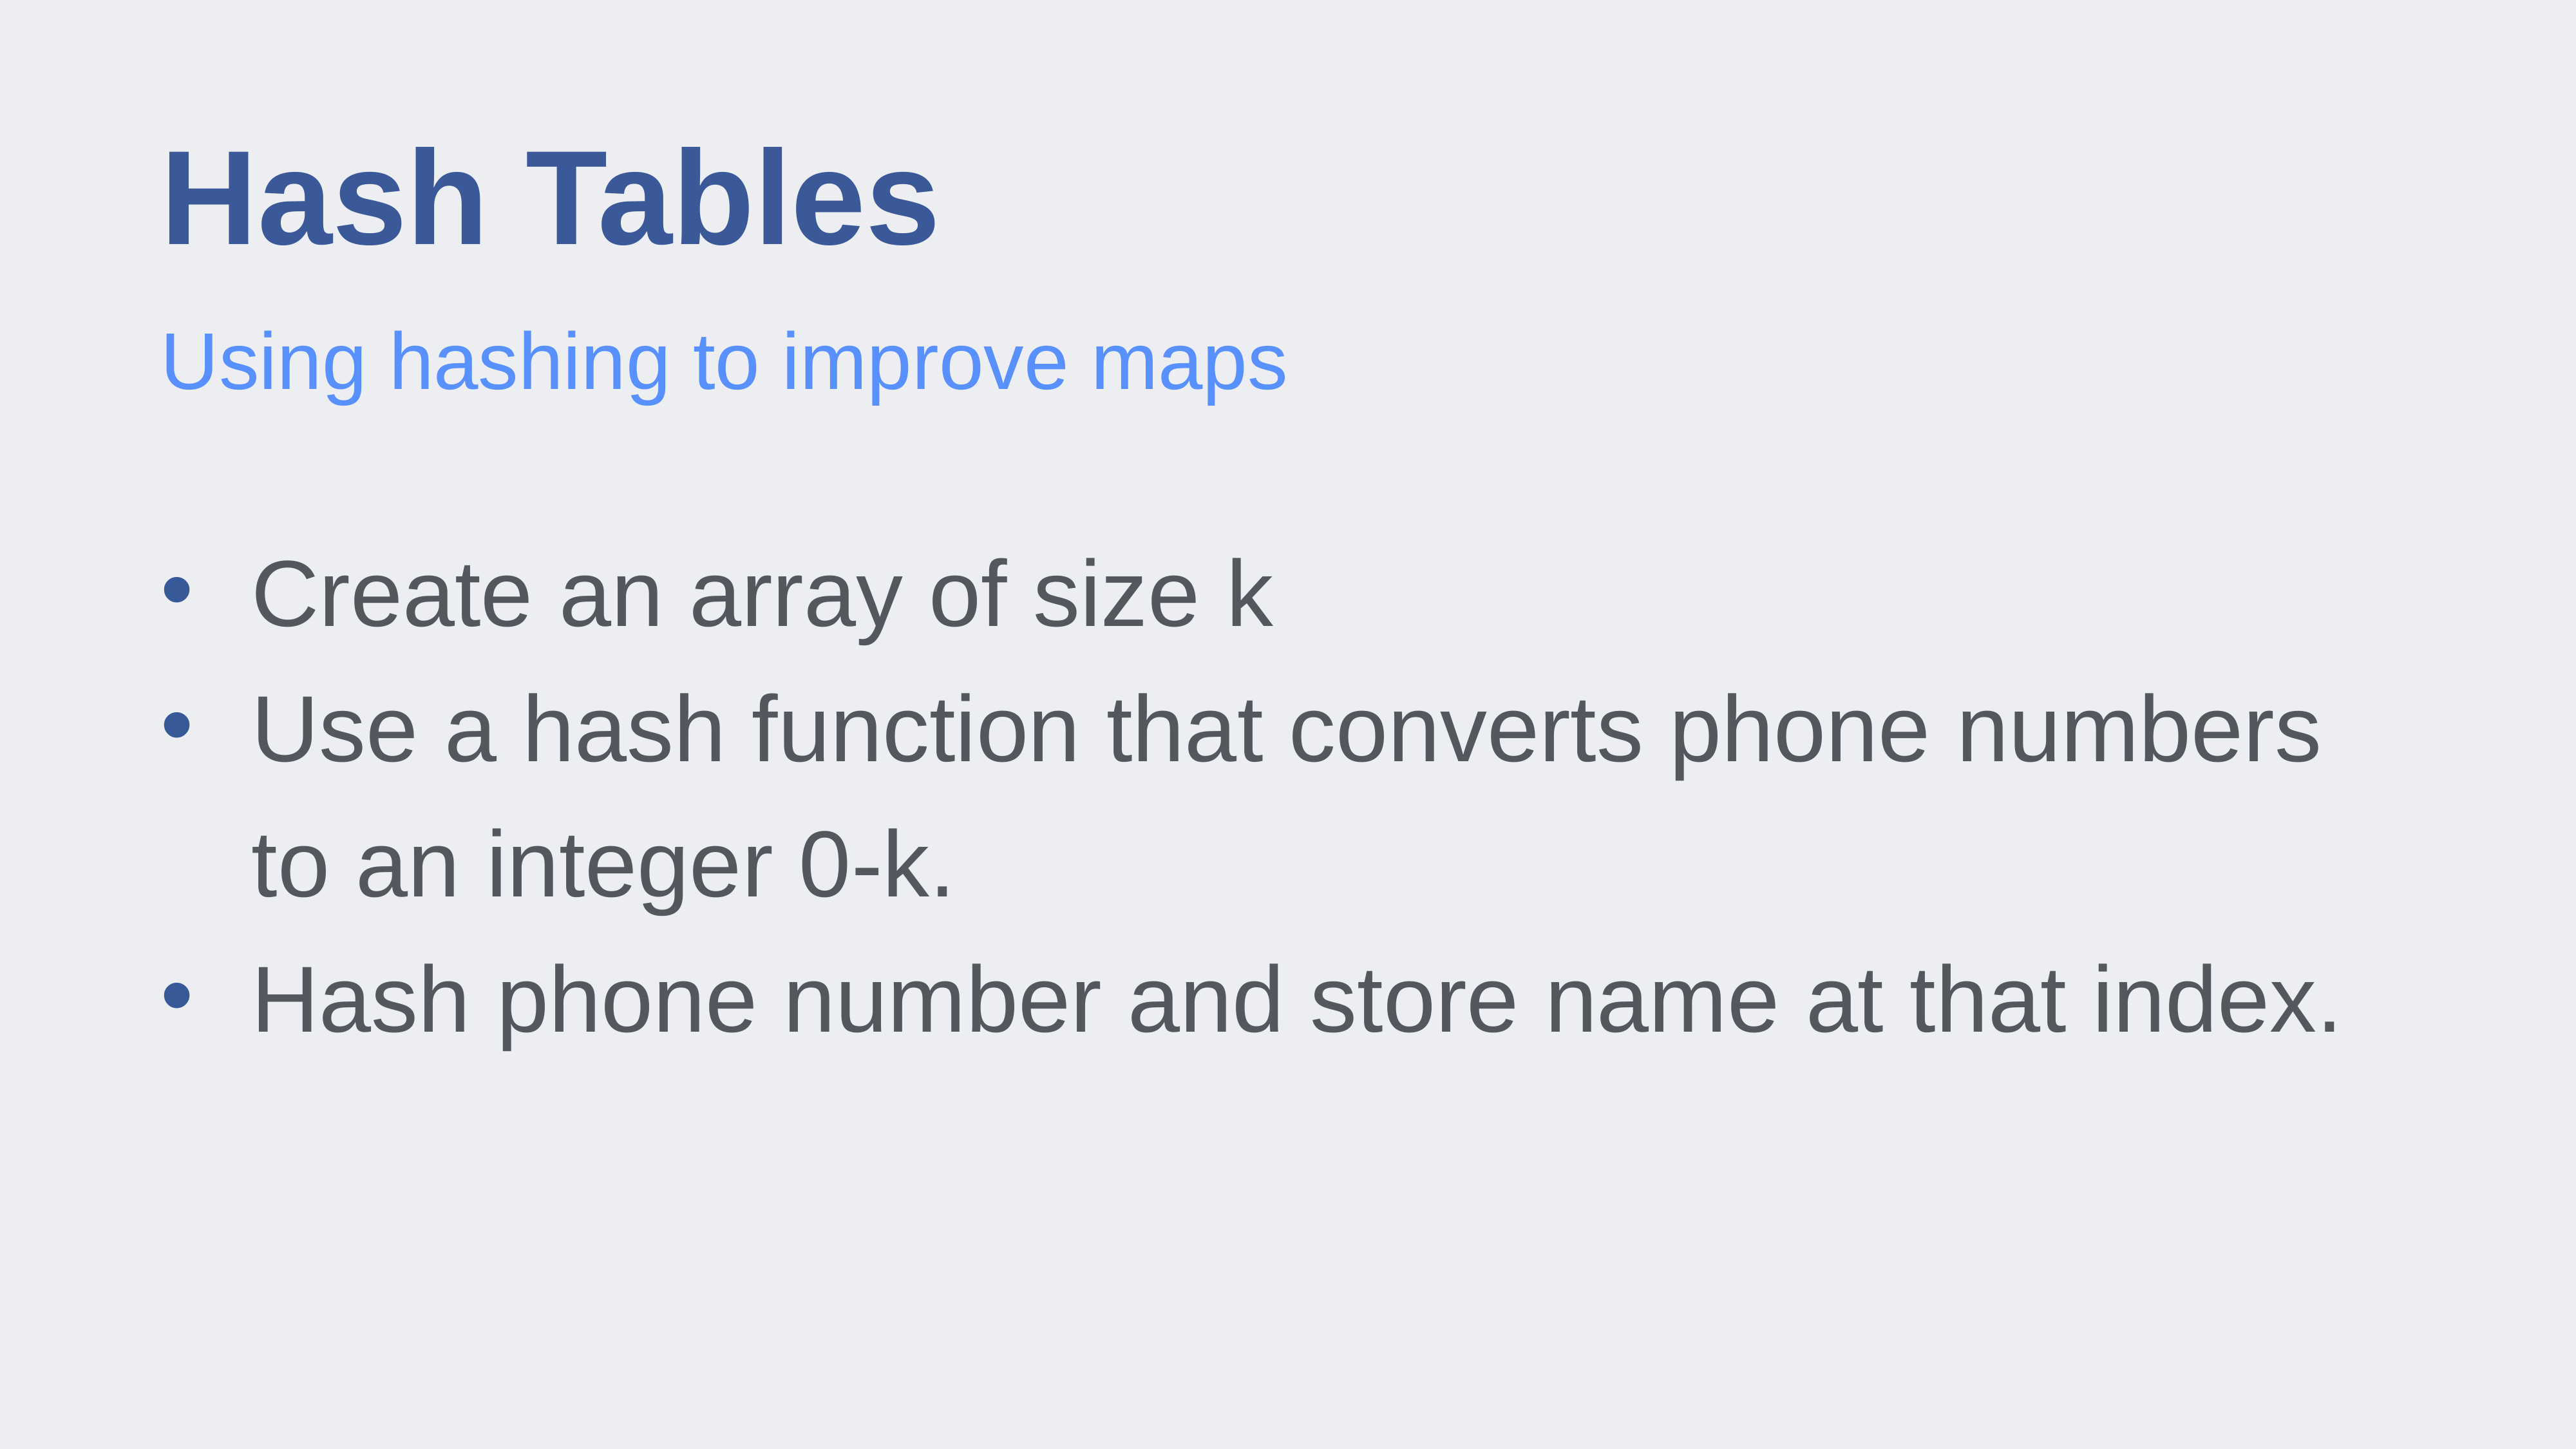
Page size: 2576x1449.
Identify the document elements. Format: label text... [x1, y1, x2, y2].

list Create an array of size k Use a hash function that converts phone numbers to an integer 0-k. Hash phone number and store name at that index. [160, 509, 2415, 1154]
title Hash Tables [160, 109, 2415, 305]
list Using hashing to improve maps [160, 308, 2415, 427]
